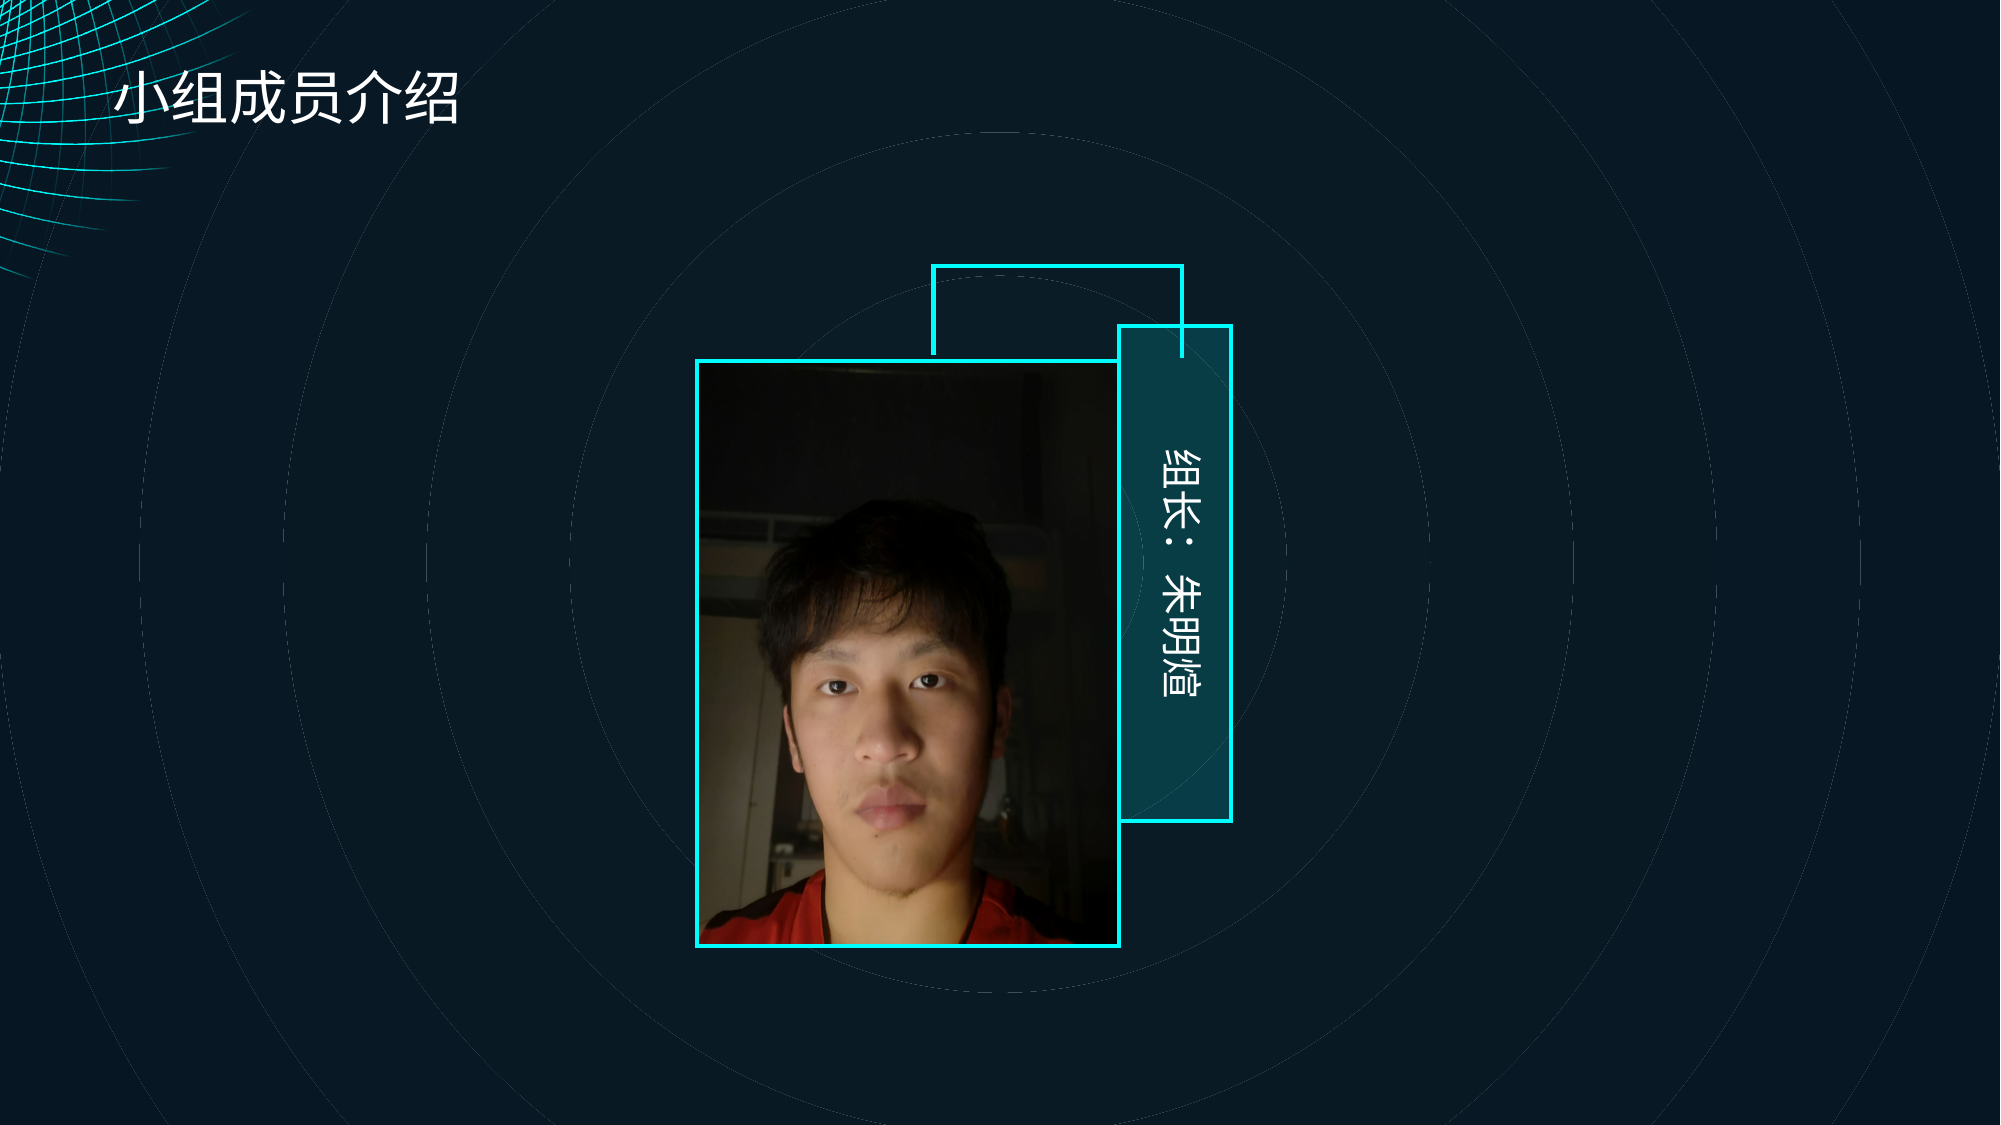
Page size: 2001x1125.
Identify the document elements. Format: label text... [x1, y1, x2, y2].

text_box 小组成员介绍 [267, 53, 585, 139]
text_box [1118, 325, 1232, 822]
text_box [932, 265, 1183, 359]
text_box [696, 360, 1120, 947]
text_box 组长：朱明煊 [1135, 347, 1216, 800]
picture [0, 0, 267, 326]
